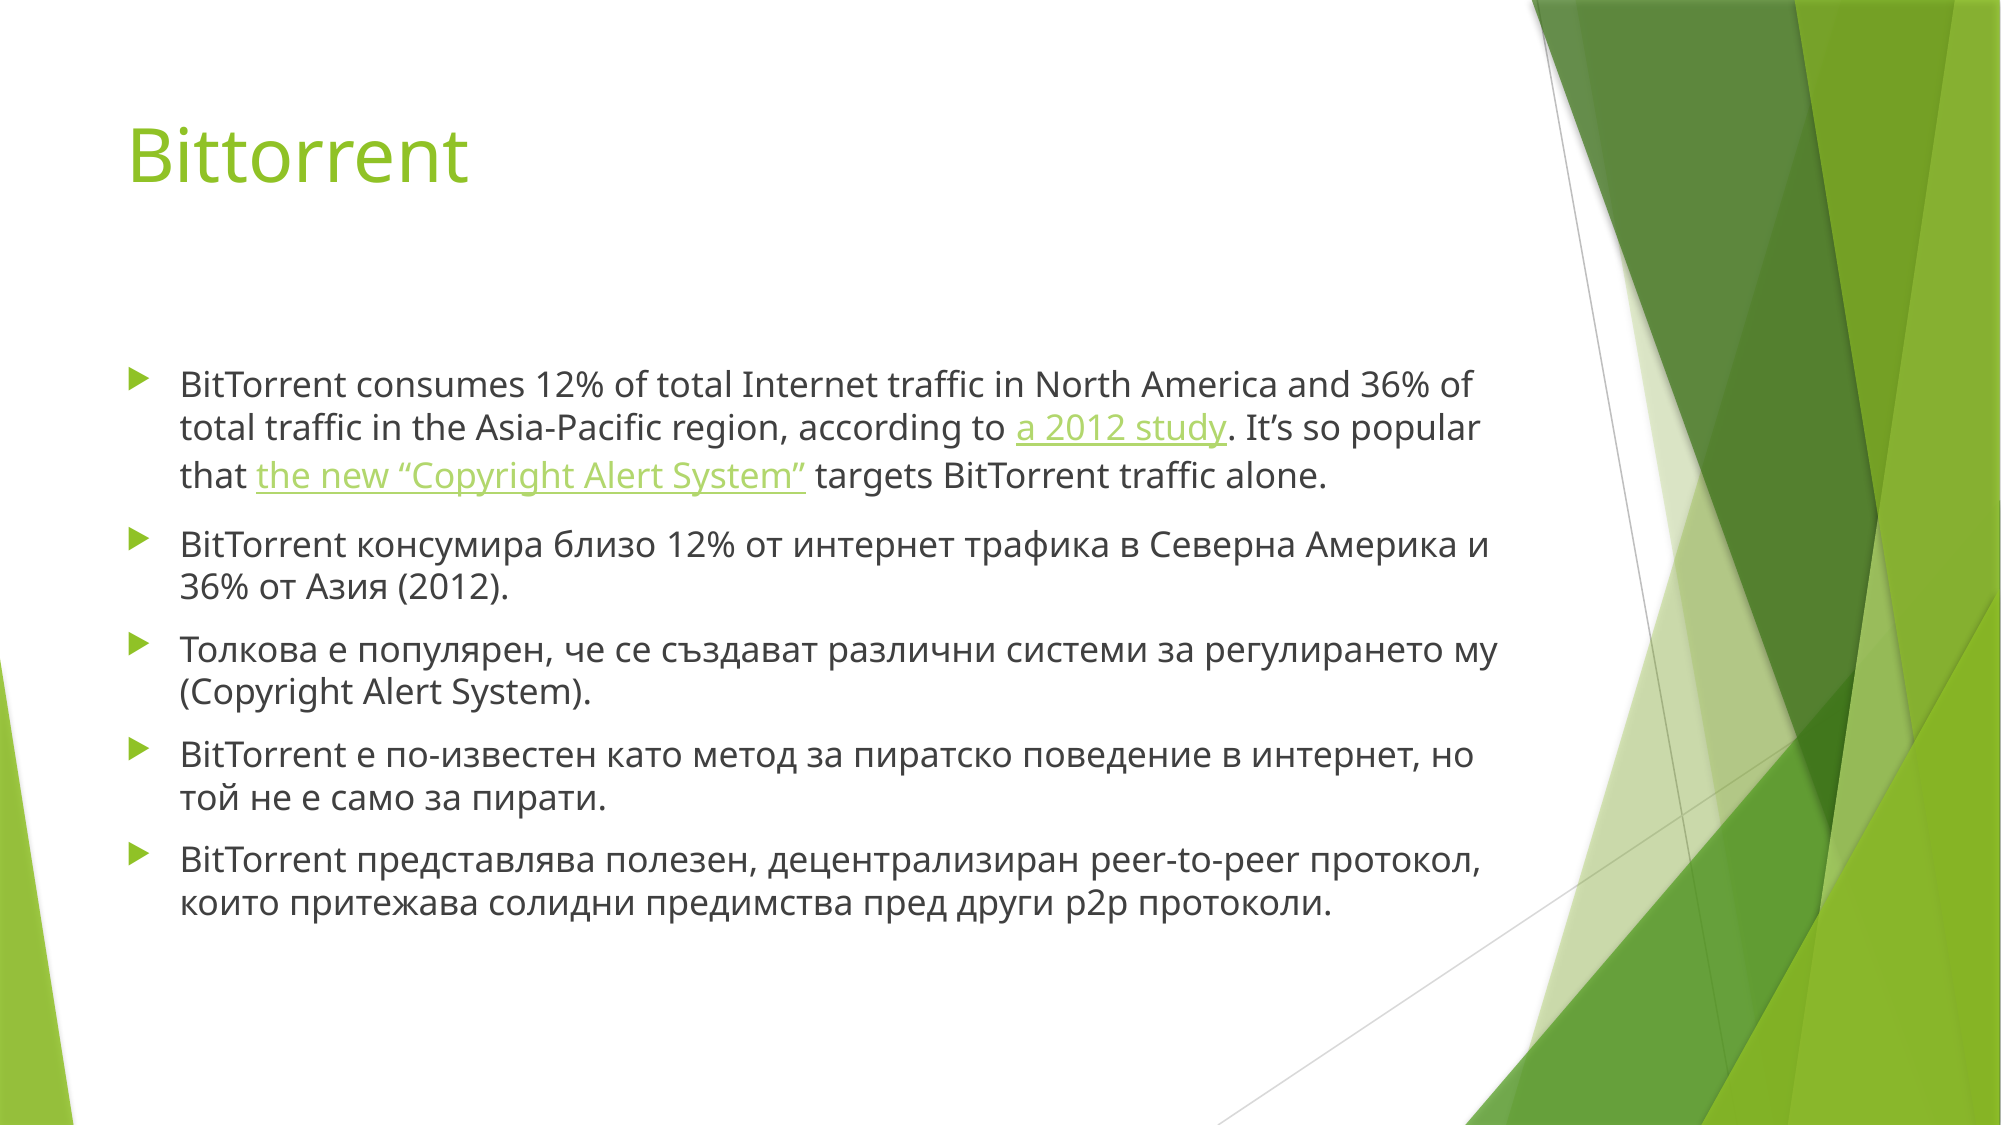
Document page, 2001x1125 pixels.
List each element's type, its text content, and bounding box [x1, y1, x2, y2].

title Bittorrent [111, 99, 1522, 317]
list BitTorrent consumes 12% of total Internet traffic in North America and 36% of total traffic in the Asia-Pacific region, according to a 2012 study. It’s so popular that the new “Copyright Alert System” targets BitTorrent traffic alone. BitTorrent консумира близо 12% от интернет трафика в Северна Америка и 36% от Азия (2012). Толкова е популярен, че се създават различни системи за регулирането му (Copyright Alert System). BitTorrent е по-известен като метод за пиратско поведение в интернет, но той не е само за пирати. BitTorrent представлява полезен, децентрализиран peer-to-peer протокол, които притежава солидни предимства пред други p2p протоколи. [111, 354, 1522, 992]
